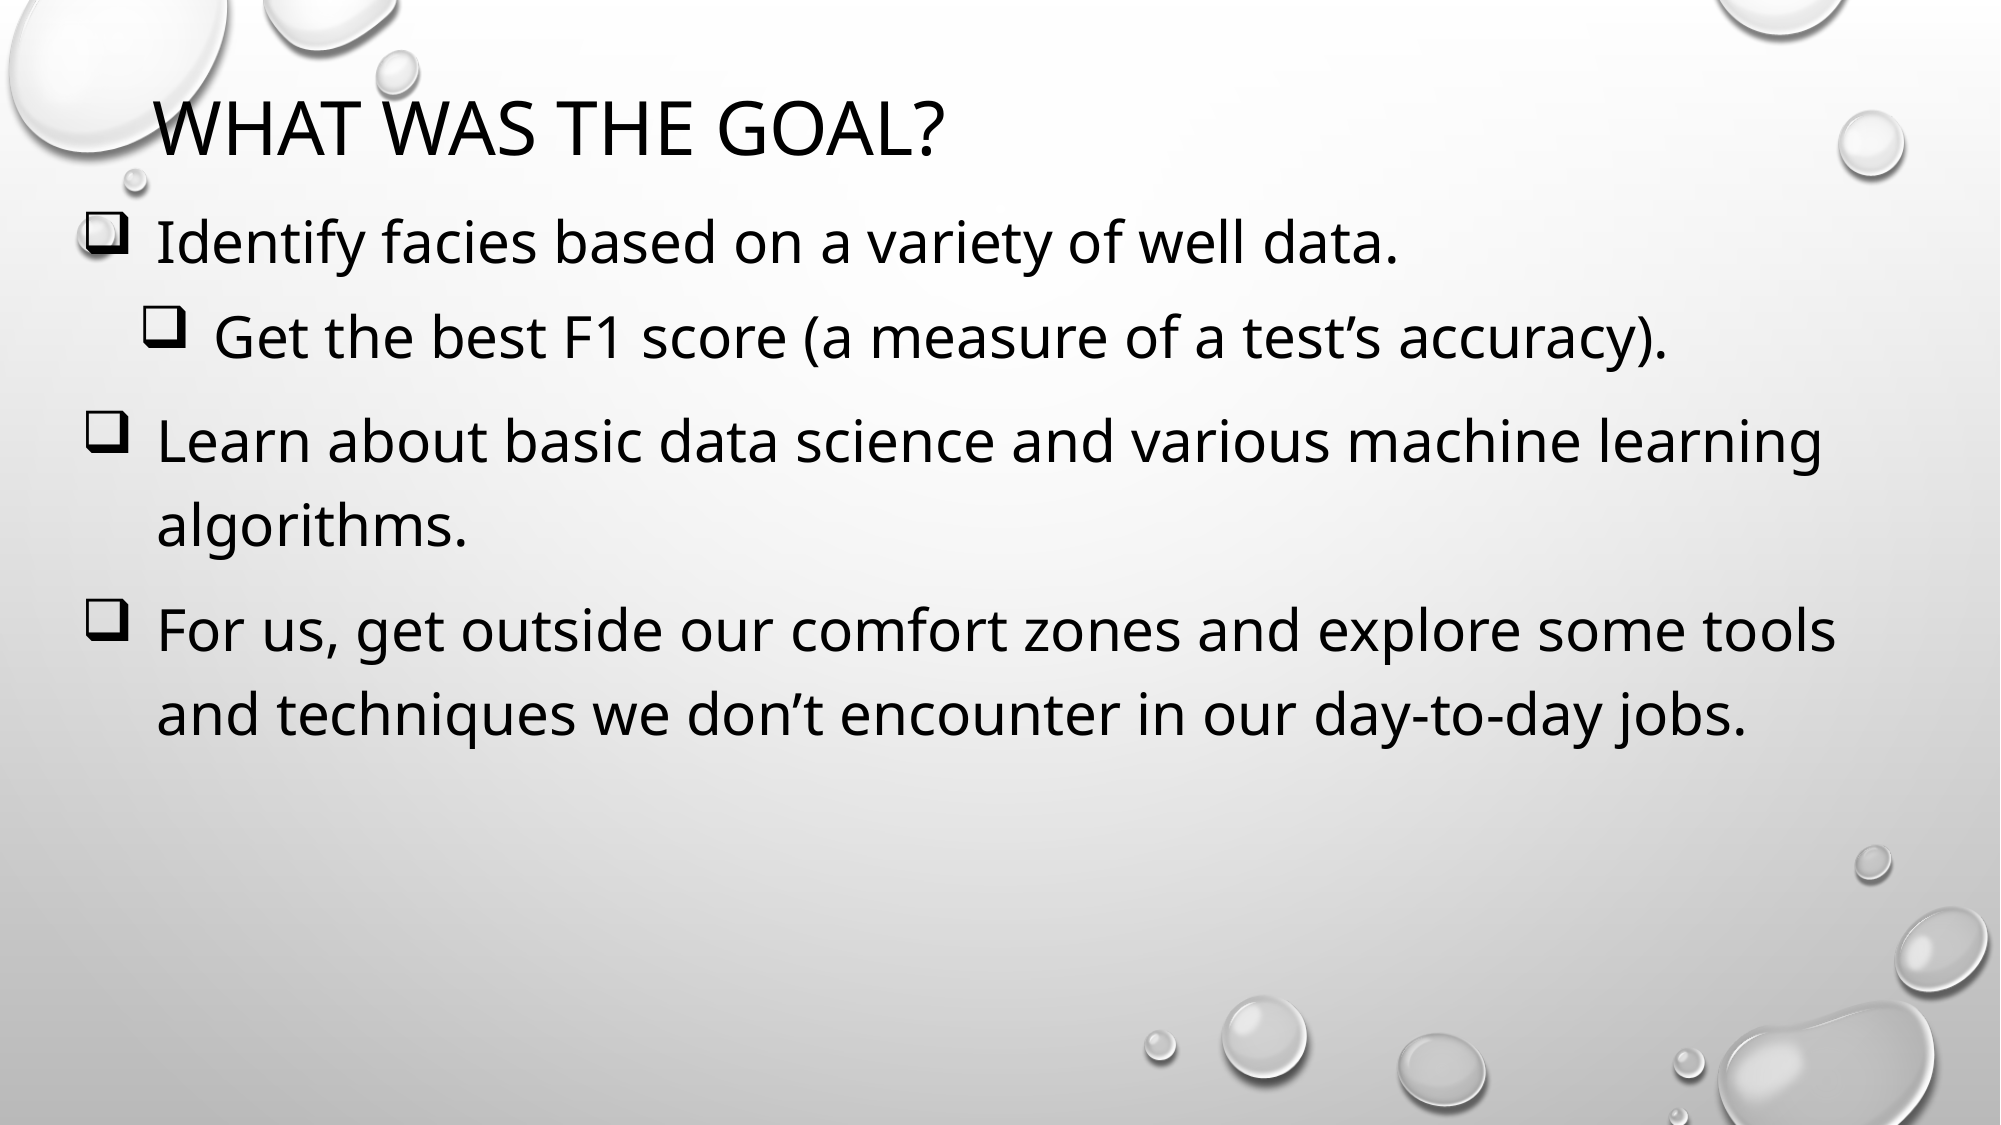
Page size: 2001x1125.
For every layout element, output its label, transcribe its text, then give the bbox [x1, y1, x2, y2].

list Identify facies based on a variety of well data. Get the best F1 score (a measure of a test’s accuracy). Learn about basic data science and various machine learning algorithms. For us, get outside our comfort zones and explore some tools and techniques we don’t encounter in our day-to-day jobs. [66, 184, 1863, 1107]
picture [0, 0, 2000, 1125]
title What was the goal? [137, 59, 1863, 184]
